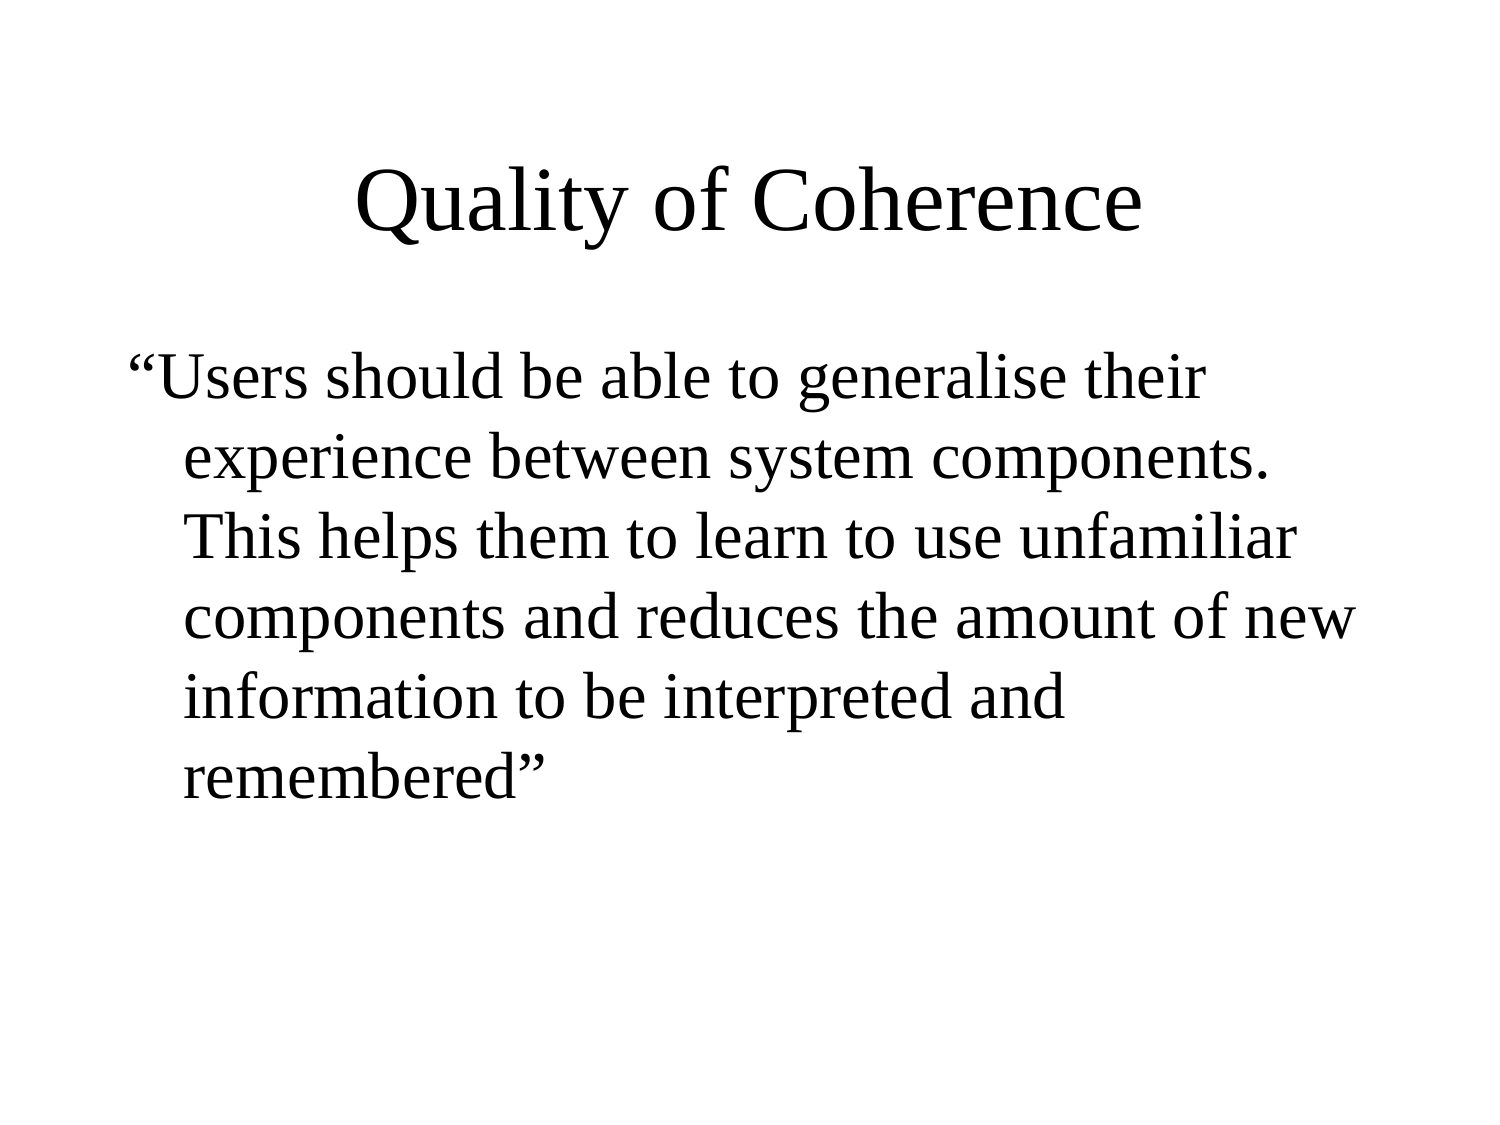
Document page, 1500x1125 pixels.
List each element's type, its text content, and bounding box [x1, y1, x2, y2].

title Quality of Coherence [112, 99, 1388, 288]
list “Users should be able to generalise their experience between system components. This helps them to learn to use unfamiliar components and reduces the amount of new information to be interpreted and remembered” [112, 324, 1388, 1000]
